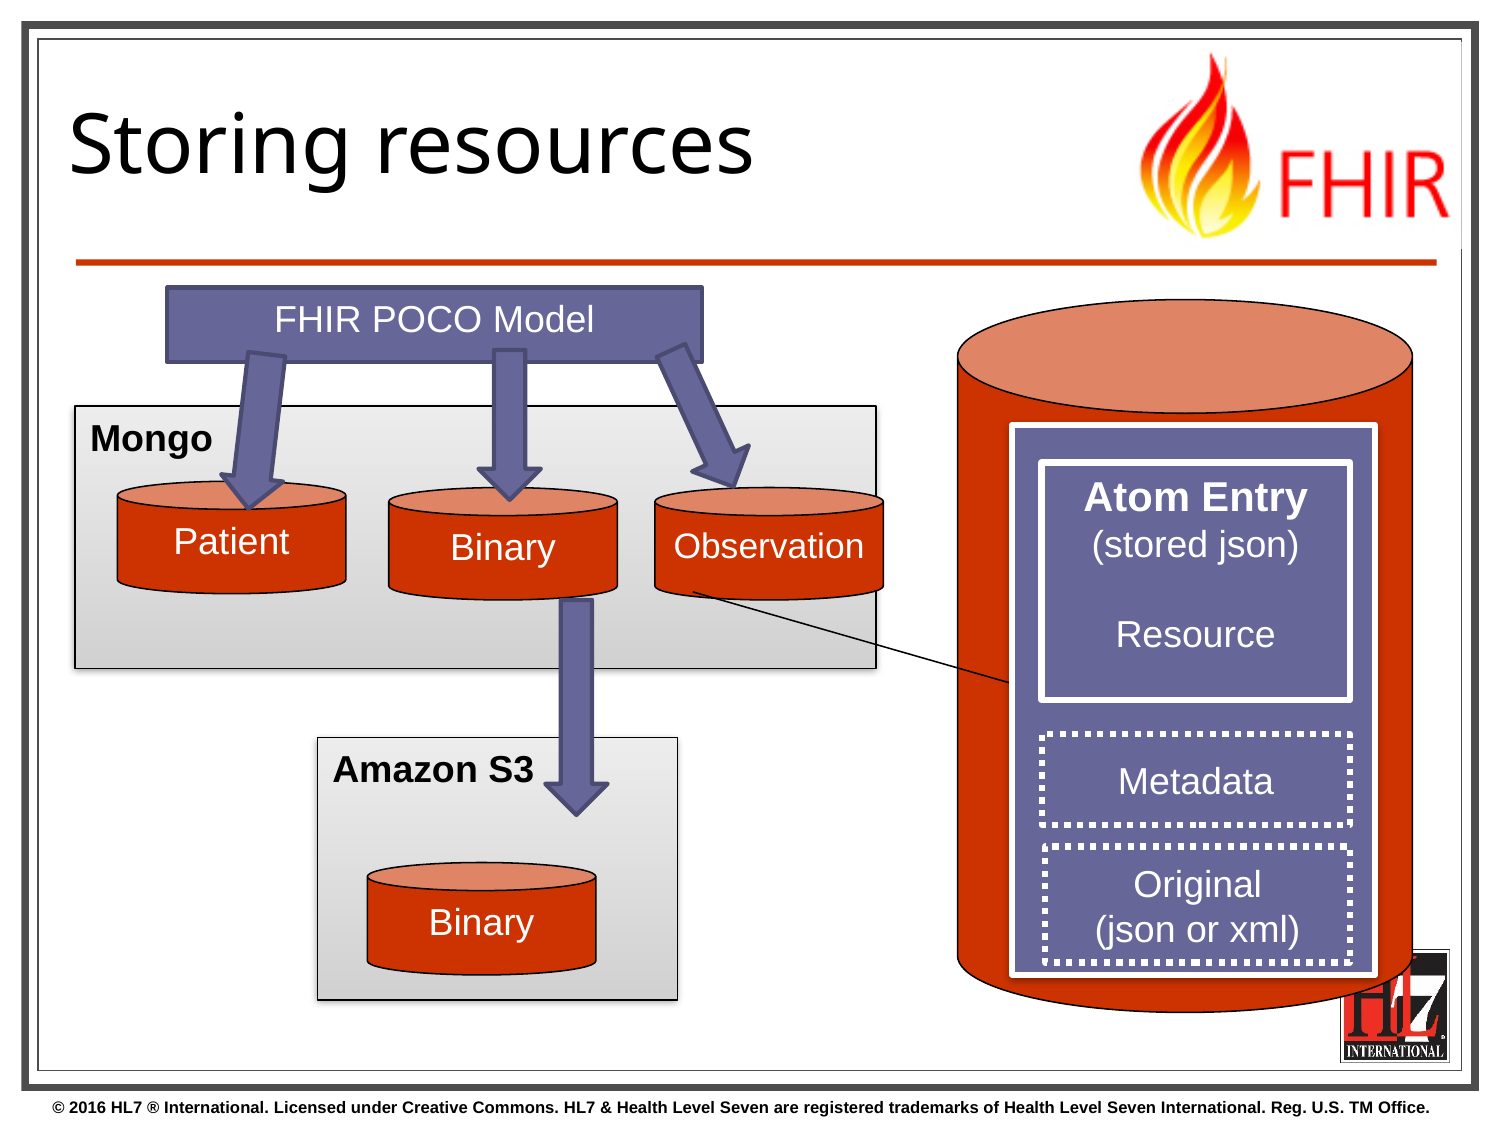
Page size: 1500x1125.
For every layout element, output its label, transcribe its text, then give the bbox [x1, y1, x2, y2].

text_box Binary [388, 487, 618, 600]
text_box Mongo [527, 405, 727, 669]
text_box [654, 341, 751, 489]
text_box [543, 597, 610, 818]
text_box Binary [367, 862, 596, 975]
text_box [219, 349, 288, 511]
text_box Observation [654, 487, 884, 596]
text_box [957, 299, 1413, 1013]
picture [1340, 949, 1450, 1063]
text_box FHIR POCO Model [165, 285, 704, 364]
text_box Amazon S3 [317, 737, 678, 1001]
text_box Patient [117, 481, 346, 594]
title Storing resources [53, 54, 1128, 244]
text_box Mongo [74, 405, 558, 669]
picture [1128, 42, 1462, 249]
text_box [692, 591, 1006, 726]
text_box Mongo [716, 405, 877, 496]
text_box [1011, 424, 1376, 976]
text_box [476, 347, 543, 503]
